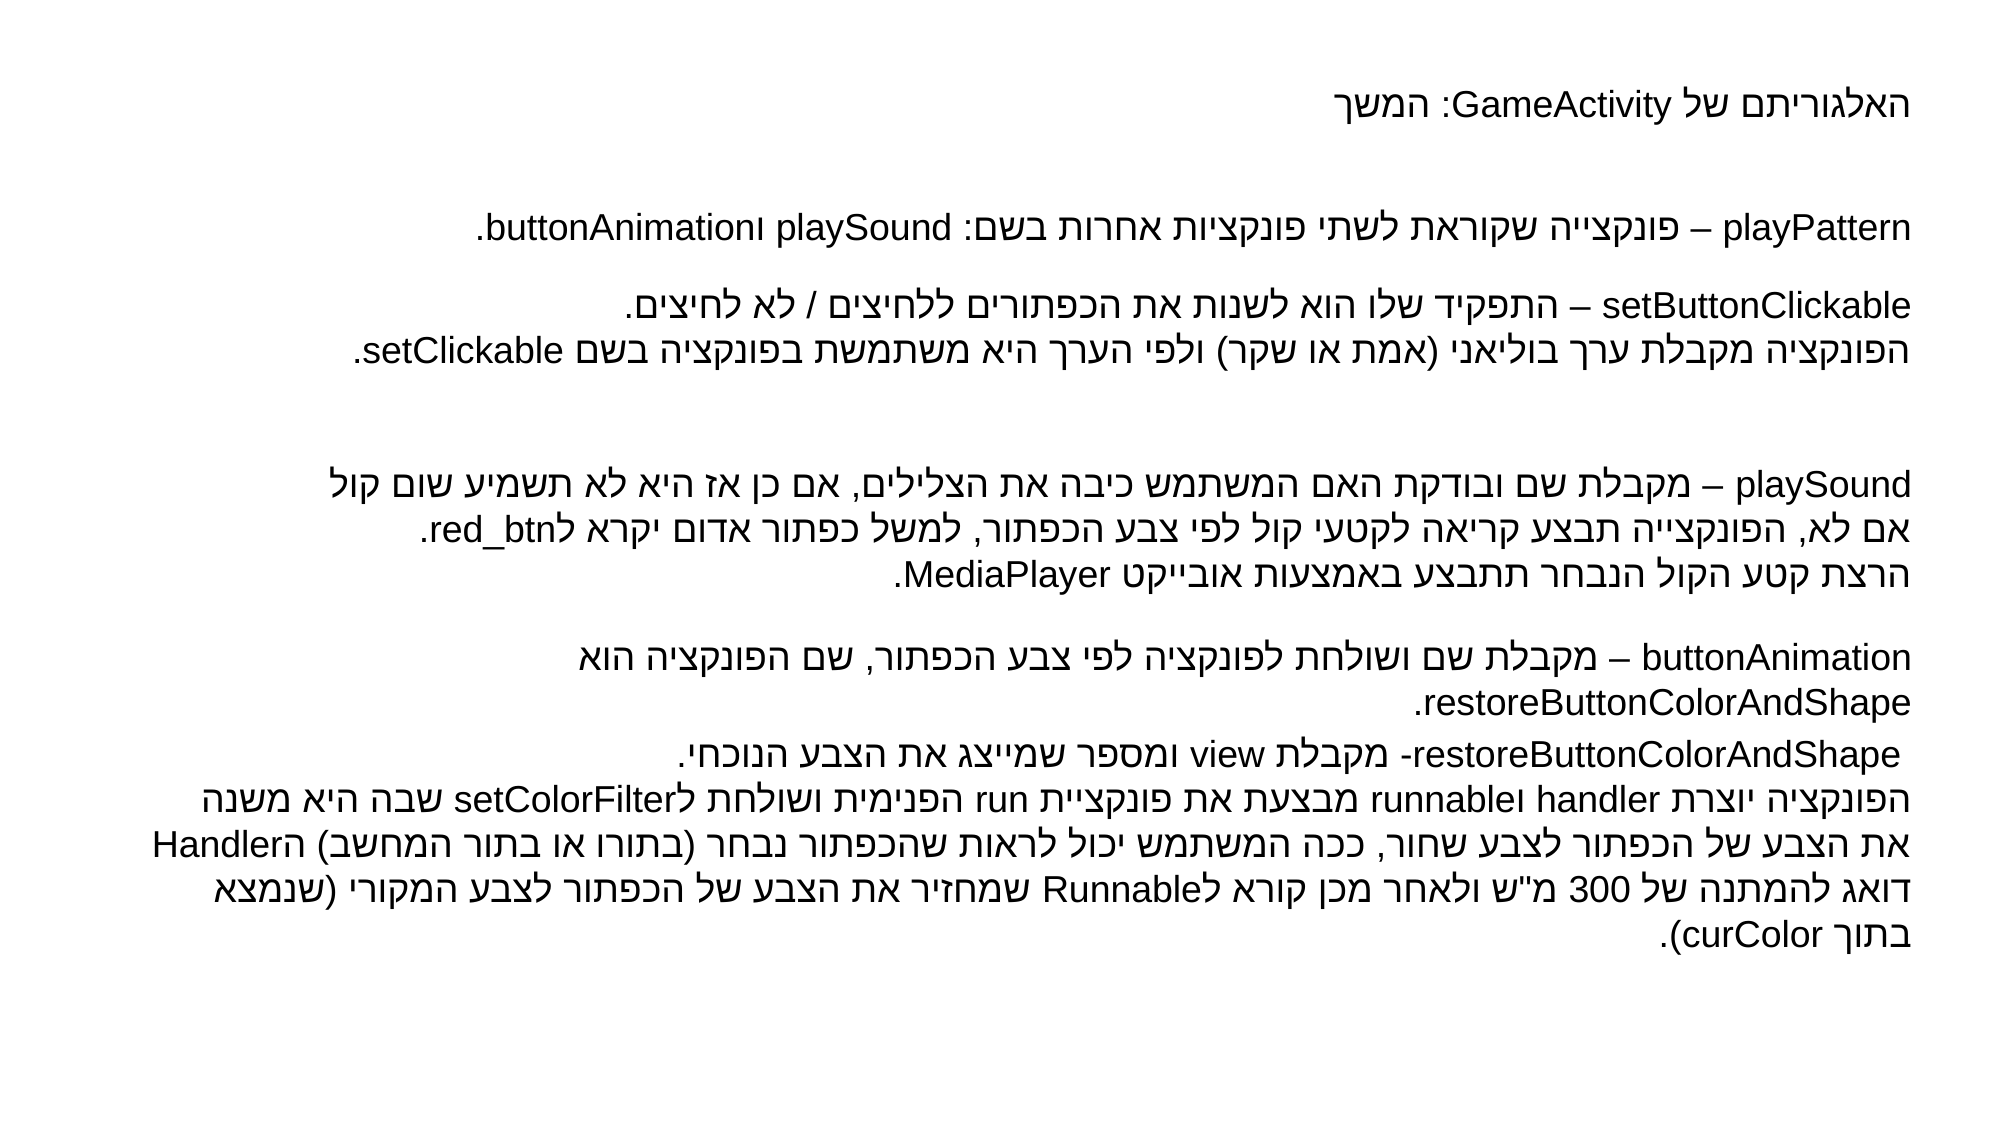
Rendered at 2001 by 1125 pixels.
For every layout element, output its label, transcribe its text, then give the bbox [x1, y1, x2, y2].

text_box setButtonClickable – התפקיד שלו הוא לשנות את הכפתורים ללחיצים / לא לחיצים. הפונקציה מקבלת ערך בוליאני (אמת או שקר) ולפי הערך היא משתמשת בפונקציה בשם setClickable. [141, 273, 1927, 379]
text_box playSound – מקבלת שם ובודקת האם המשתמש כיבה את הצלילים, אם כן אז היא לא תשמיע שום קול אם לא, הפונקצייה תבצע קריאה לקטעי קול לפי צבע הכפתור, למשל כפתור אדום יקרא לred_btn. הרצת קטע הקול הנבחר תתבצע באמצעות אובייקט MediaPlayer. [141, 452, 1927, 648]
text_box האלגוריתם של GameActivity: המשך [472, 72, 1927, 132]
text_box restoreButtonColorAndShape- מקבלת view ומספר שמייצג את הצבע הנוכחי. הפונקציה יוצרת handler וrunnable מבצעת את פונקציית run הפנימית ושולחת לsetColorFilter שבה היא משנה את הצבע של הכפתור לצבע שחור, ככה המשתמש יכול לראות שהכפתור נבחר (בתורו או בתור המחשב) הHandler דואג להמתנה של 300 מ"ש ולאחר מכן קורא לRunnable שמחזיר את הצבע של הכפתור לצבע המקורי (שנמצא בתוך curColor). [129, 722, 1927, 963]
text_box playPattern – פונקצייה שקוראת לשתי פונקציות אחרות בשם: playSound וbuttonAnimation. [141, 195, 1927, 256]
text_box buttonAnimation – מקבלת שם ושולחת לפונקציה לפי צבע הכפתור, שם הפונקציה הוא restoreButtonColorAndShape. [150, 625, 1927, 722]
